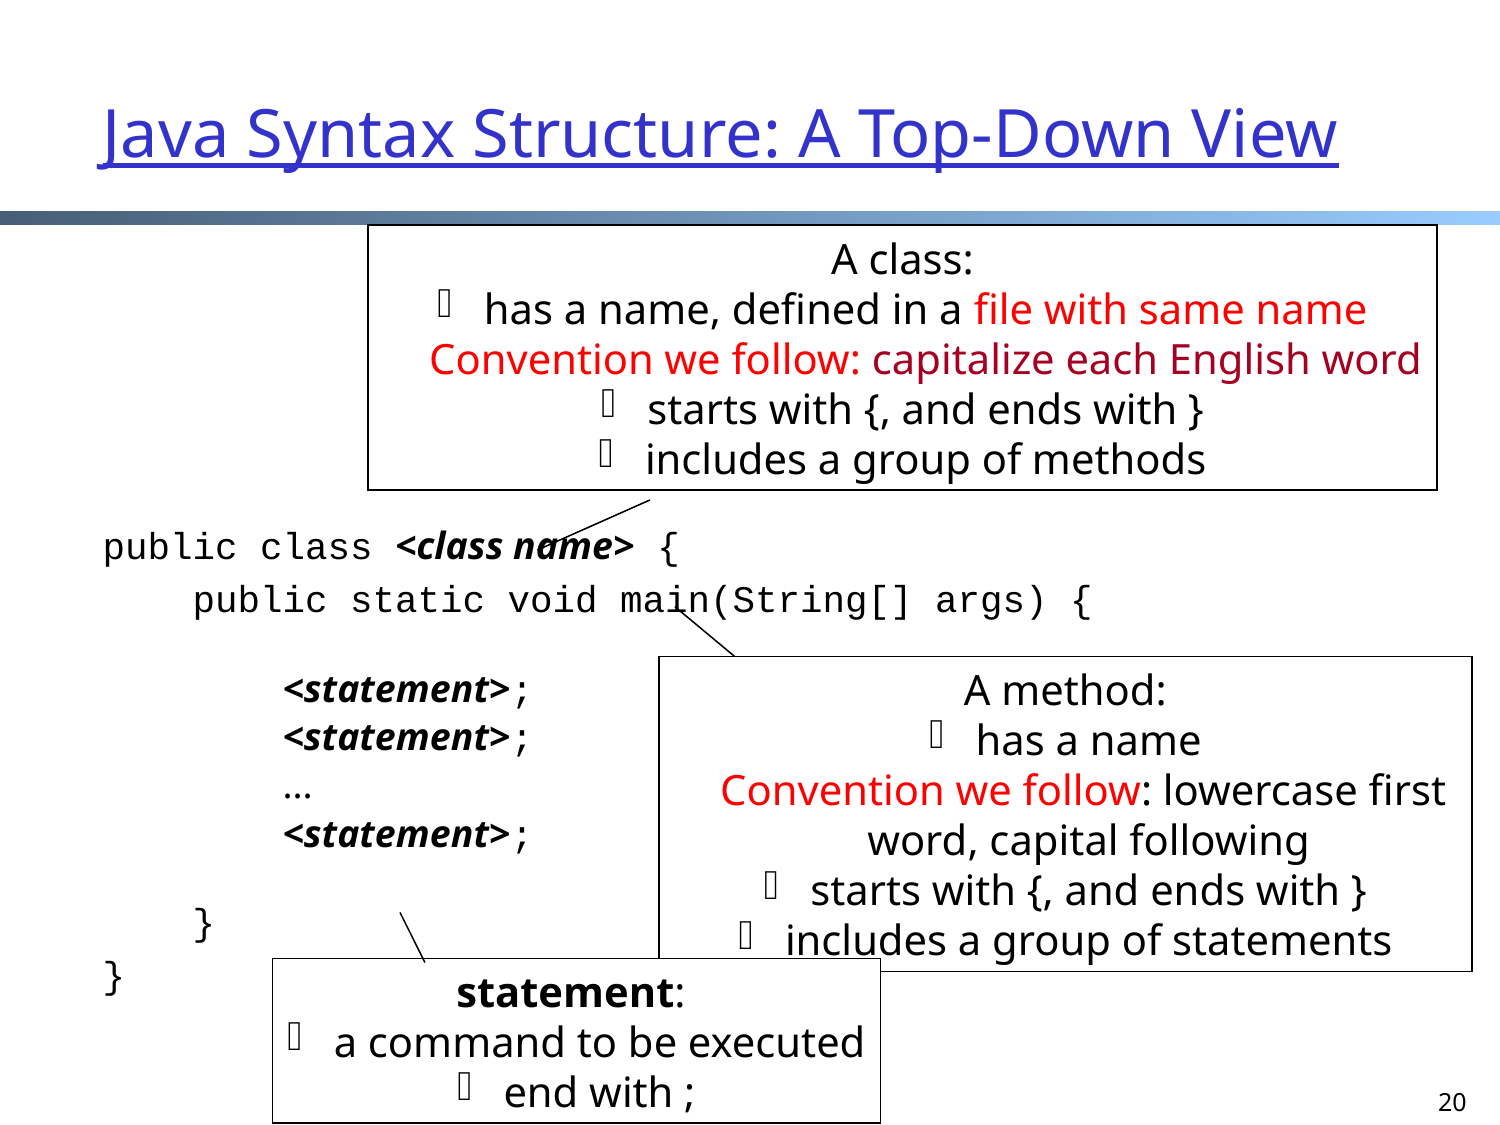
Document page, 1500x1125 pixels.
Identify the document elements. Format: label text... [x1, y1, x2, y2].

slide_number 20 [1406, 1078, 1482, 1125]
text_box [324, 224, 1481, 551]
list public class <class name> { public static void main(String[] args) { <statement>; <statement>; ... <statement>; } } [87, 519, 1363, 1025]
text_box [624, 606, 1500, 975]
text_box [249, 912, 904, 1125]
title Java Syntax Structure: A Top-Down View [87, 37, 1363, 225]
